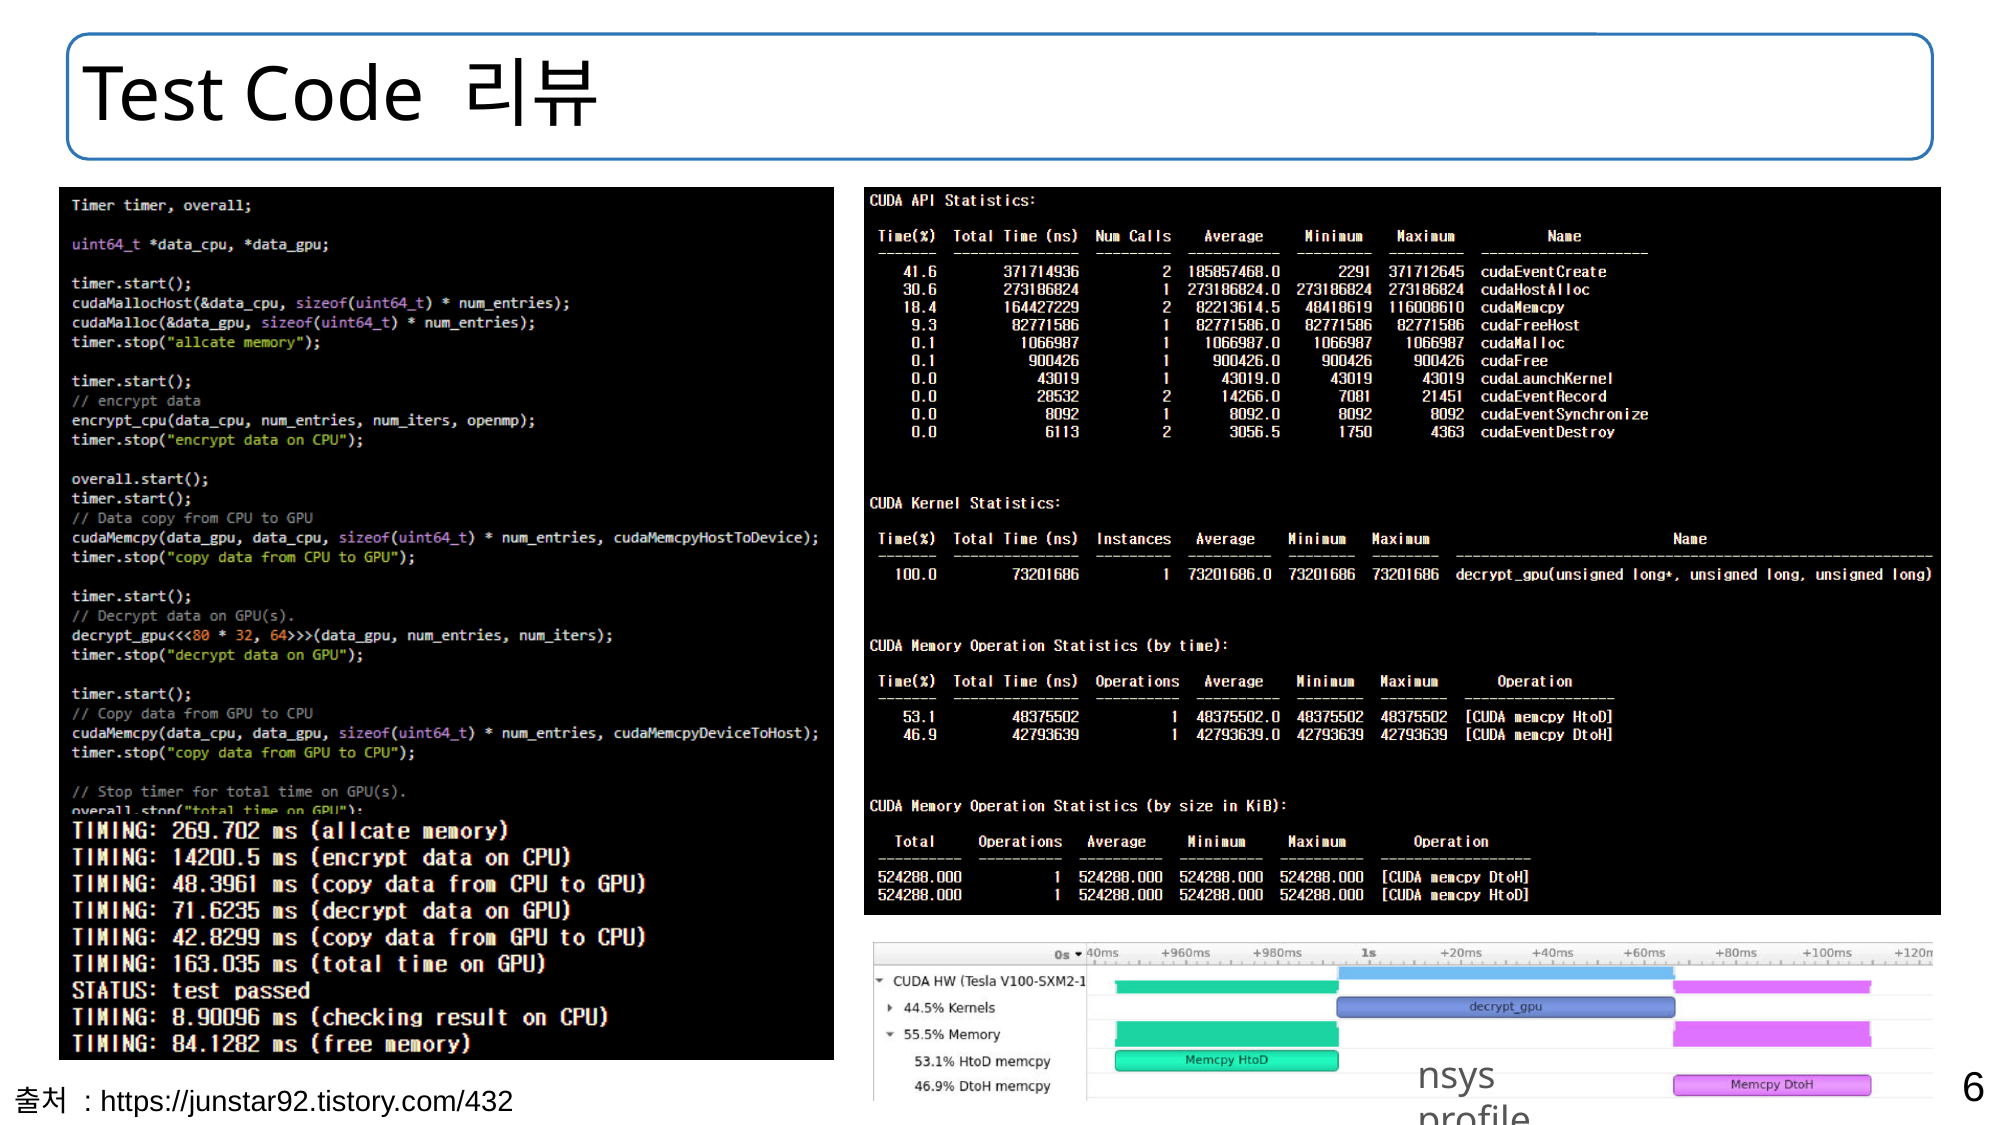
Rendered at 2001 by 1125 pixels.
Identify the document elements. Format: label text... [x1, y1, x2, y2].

picture [864, 187, 1941, 915]
title Test Code 리뷰 [67, 34, 1933, 160]
picture [59, 187, 834, 1060]
text_box nsys profile [1402, 1102, 1633, 1125]
text_box 출처 : https://junstar92.tistory.com/432 [0, 1074, 1006, 1125]
picture [873, 942, 1933, 1102]
